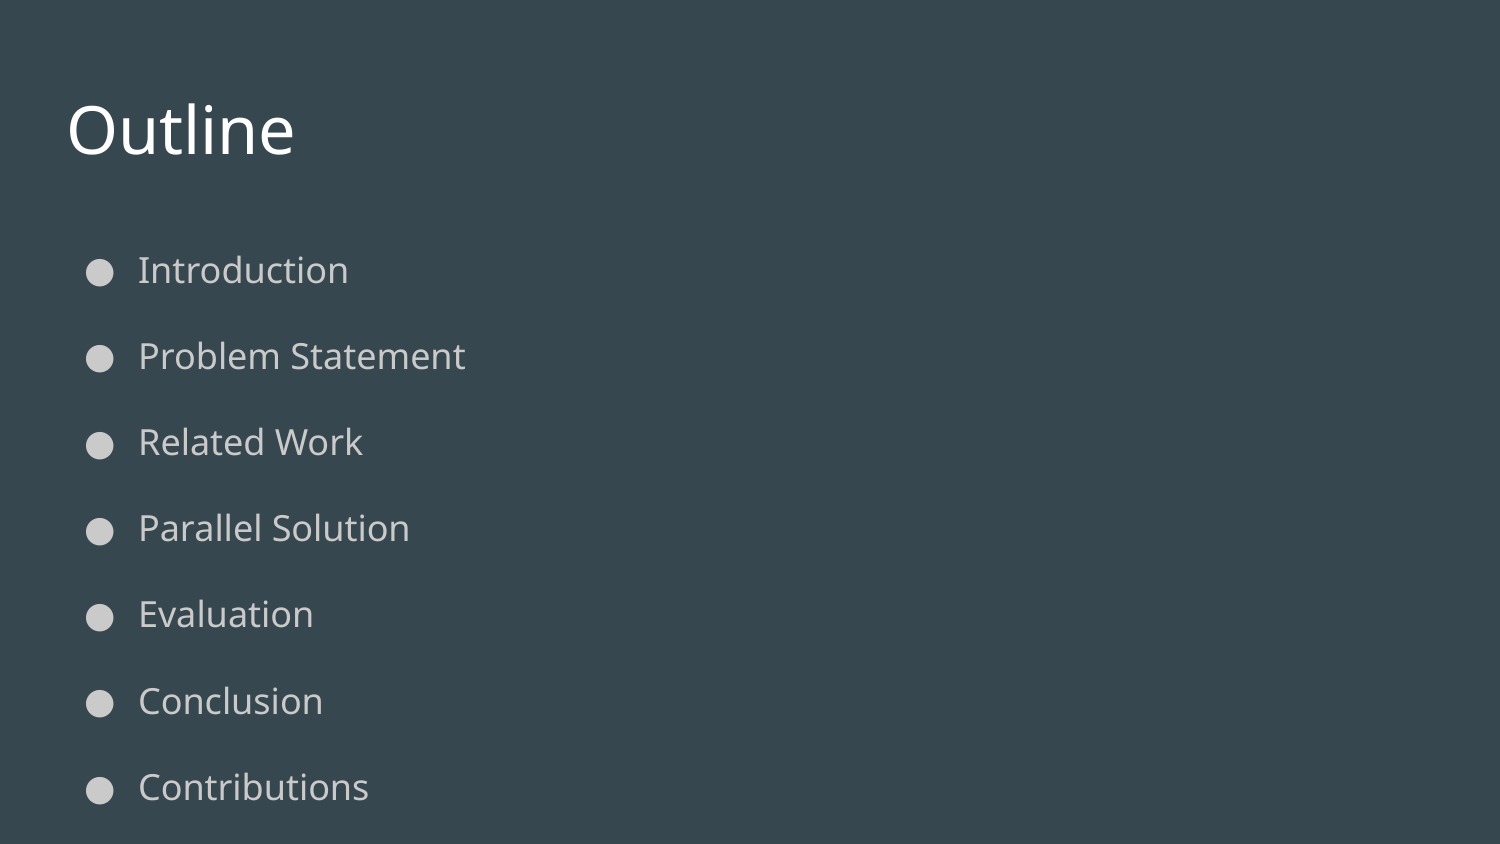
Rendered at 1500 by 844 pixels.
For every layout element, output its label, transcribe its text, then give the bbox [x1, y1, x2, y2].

list Introduction Problem Statement Related Work Parallel Solution Evaluation Conclusion Contributions [51, 189, 1449, 824]
title Outline [51, 72, 1449, 167]
